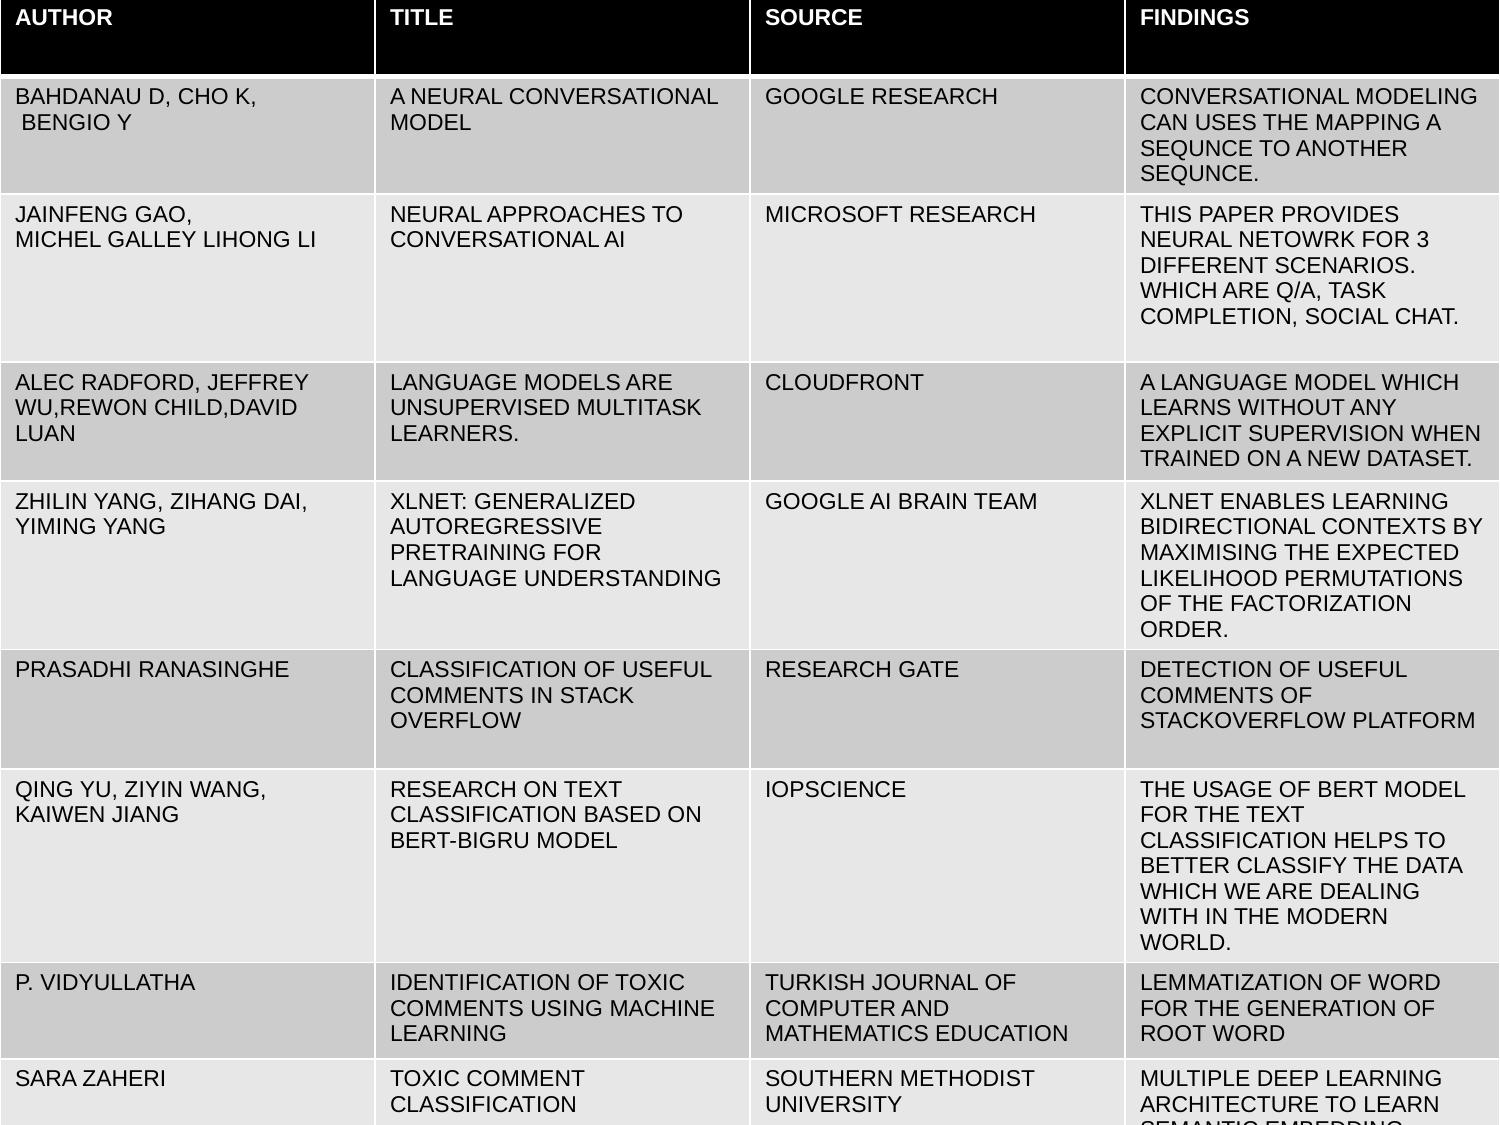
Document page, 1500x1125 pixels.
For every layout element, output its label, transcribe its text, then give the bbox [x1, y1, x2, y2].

table_cell CONVERSATIONAL MODELING CAN USES THE MAPPING A SEQUNCE TO ANOTHER SEQUNCE. [1126, 79, 1499, 193]
table_cell SARA ZAHERI [1, 1060, 374, 1125]
table_header FINDINGS [1126, 0, 1499, 74]
table_cell IDENTIFICATION OF TOXIC COMMENTS USING MACHINE LEARNING [376, 963, 749, 1058]
table_header TITLE [376, 0, 749, 74]
table_cell TURKISH JOURNAL OF COMPUTER AND MATHEMATICS EDUCATION [751, 963, 1124, 1058]
table_cell MULTIPLE DEEP LEARNING ARCHITECTURE TO LEARN SEMANTIC EMBEDDING [1126, 1060, 1499, 1125]
table_cell BAHDANAU D, CHO K, BENGIO Y [1, 79, 374, 193]
table_cell THIS PAPER PROVIDES NEURAL NETOWRK FOR 3 DIFFERENT SCENARIOS. WHICH ARE Q/A, TASK COMPLETION, SOCIAL CHAT. [1126, 195, 1499, 361]
table_cell ALEC RADFORD, JEFFREY WU,REWON CHILD,DAVID LUAN [1, 363, 374, 480]
table_cell PRASADHI RANASINGHE [1, 650, 374, 768]
table_cell JAINFENG GAO, MICHEL GALLEY LIHONG LI [1, 195, 374, 361]
table_header AUTHOR [1, 0, 374, 74]
table_cell NEURAL APPROACHES TO CONVERSATIONAL AI [376, 195, 749, 361]
table_cell SOUTHERN METHODIST UNIVERSITY [751, 1060, 1124, 1125]
table_cell P. VIDYULLATHA [1, 963, 374, 1058]
table_cell CLASSIFICATION OF USEFUL COMMENTS IN STACK OVERFLOW [376, 650, 749, 768]
table_cell MICROSOFT RESEARCH [751, 195, 1124, 361]
table_cell A NEURAL CONVERSATIONAL MODEL [376, 79, 749, 193]
table_cell A LANGUAGE MODEL WHICH LEARNS WITHOUT ANY EXPLICIT SUPERVISION WHEN TRAINED ON A NEW DATASET. [1126, 363, 1499, 480]
table_cell GOOGLE RESEARCH [751, 79, 1124, 193]
table_cell QING YU, ZIYIN WANG, KAIWEN JIANG [1, 770, 374, 962]
table_cell THE USAGE OF BERT MODEL FOR THE TEXT CLASSIFICATION HELPS TO BETTER CLASSIFY THE DATA WHICH WE ARE DEALING WITH IN THE MODERN WORLD. [1126, 770, 1499, 962]
table_cell TOXIC COMMENT CLASSIFICATION [376, 1060, 749, 1125]
table_cell ZHILIN YANG, ZIHANG DAI, YIMING YANG [1, 482, 374, 649]
table_cell DETECTION OF USEFUL COMMENTS OF STACKOVERFLOW PLATFORM [1126, 650, 1499, 768]
table_cell RESEARCH GATE [751, 650, 1124, 768]
table_header SOURCE [751, 0, 1124, 74]
table_cell XLNET ENABLES LEARNING BIDIRECTIONAL CONTEXTS BY MAXIMISING THE EXPECTED LIKELIHOOD PERMUTATIONS OF THE FACTORIZATION ORDER. [1126, 482, 1499, 649]
table_cell XLNET: GENERALIZED AUTOREGRESSIVE PRETRAINING FOR LANGUAGE UNDERSTANDING [376, 482, 749, 649]
table_cell RESEARCH ON TEXT CLASSIFICATION BASED ON BERT-BIGRU MODEL [376, 770, 749, 962]
table_cell IOPSCIENCE [751, 770, 1124, 962]
table_cell LANGUAGE MODELS ARE UNSUPERVISED MULTITASK LEARNERS. [376, 363, 749, 480]
table_cell CLOUDFRONT [751, 363, 1124, 480]
table_cell LEMMATIZATION OF WORD FOR THE GENERATION OF ROOT WORD [1126, 963, 1499, 1058]
table_cell GOOGLE AI BRAIN TEAM [751, 482, 1124, 649]
